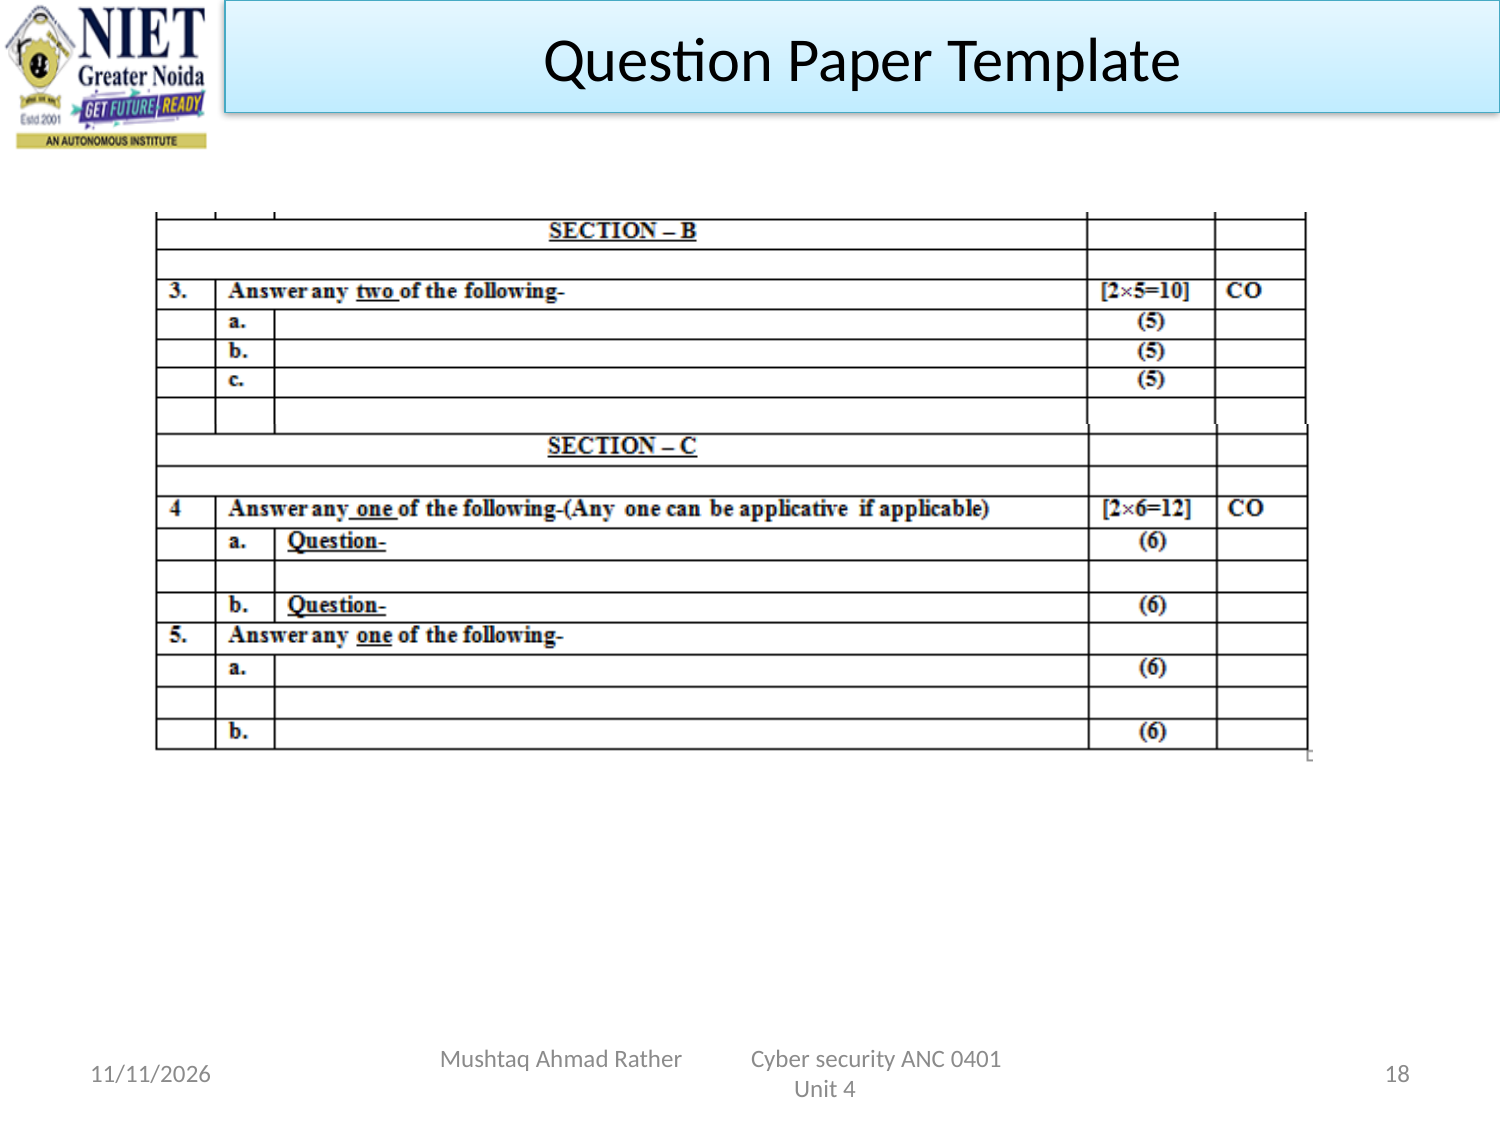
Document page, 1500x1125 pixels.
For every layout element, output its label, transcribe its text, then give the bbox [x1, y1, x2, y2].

footer Mushtaq Ahmad Rather Cyber security ANC 0401 Unit 4 [412, 1042, 1238, 1103]
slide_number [75, 1042, 412, 1103]
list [149, 212, 1313, 424]
picture [0, 0, 213, 154]
text_box Question Paper Template [224, 0, 1500, 113]
picture [149, 424, 1313, 776]
slide_number 18 [1238, 1042, 1425, 1103]
